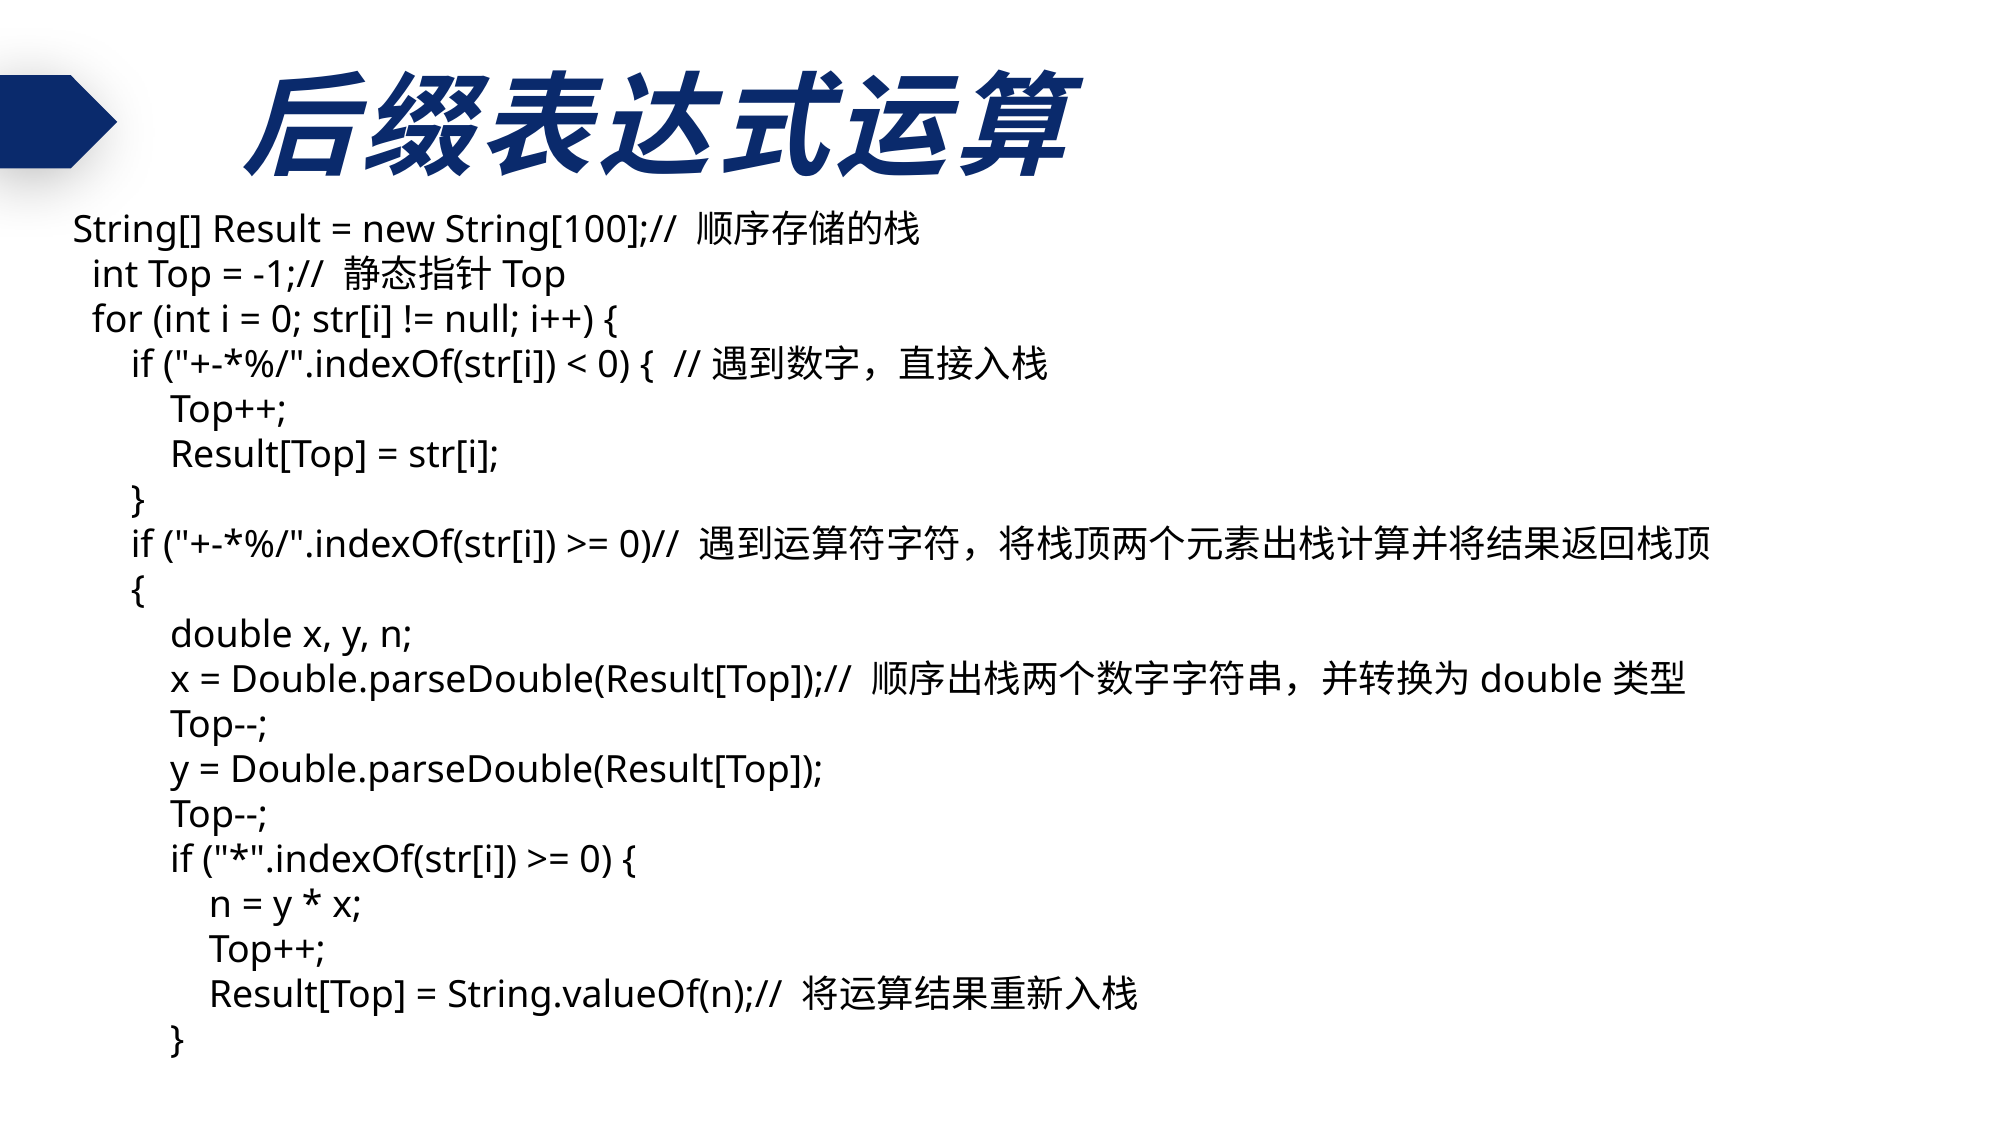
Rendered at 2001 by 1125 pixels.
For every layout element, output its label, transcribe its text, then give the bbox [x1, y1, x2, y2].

text_box 后缀表达式运算 [226, 46, 1082, 196]
text_box String[] Result = new String[100];// 顺序存储的栈 int Top = -1;// 静态指针Top for (int i = 0; str[i] != null; i++) { if ("+-*%/".indexOf(str[i]) < 0) { //遇到数字，直接入栈 Top++; Result[Top] = str[i]; } if ("+-*%/".indexOf(str[i]) >= 0)// 遇到运算符字符，将栈顶两个元素出栈计算并将结果返回栈顶 { double x, y, n; x = Double.parseDouble(Result[Top]);// 顺序出栈两个数字字符串，并转换为double类型 Top--; y = Double.parseDouble(Result[Top]); Top--; if ("*".indexOf(str[i]) >= 0) { n = y * x; Top++; Result[Top] = String.valueOf(n);// 将运算结果重新入栈 } [38, 197, 1780, 1113]
text_box [0, 74, 119, 170]
